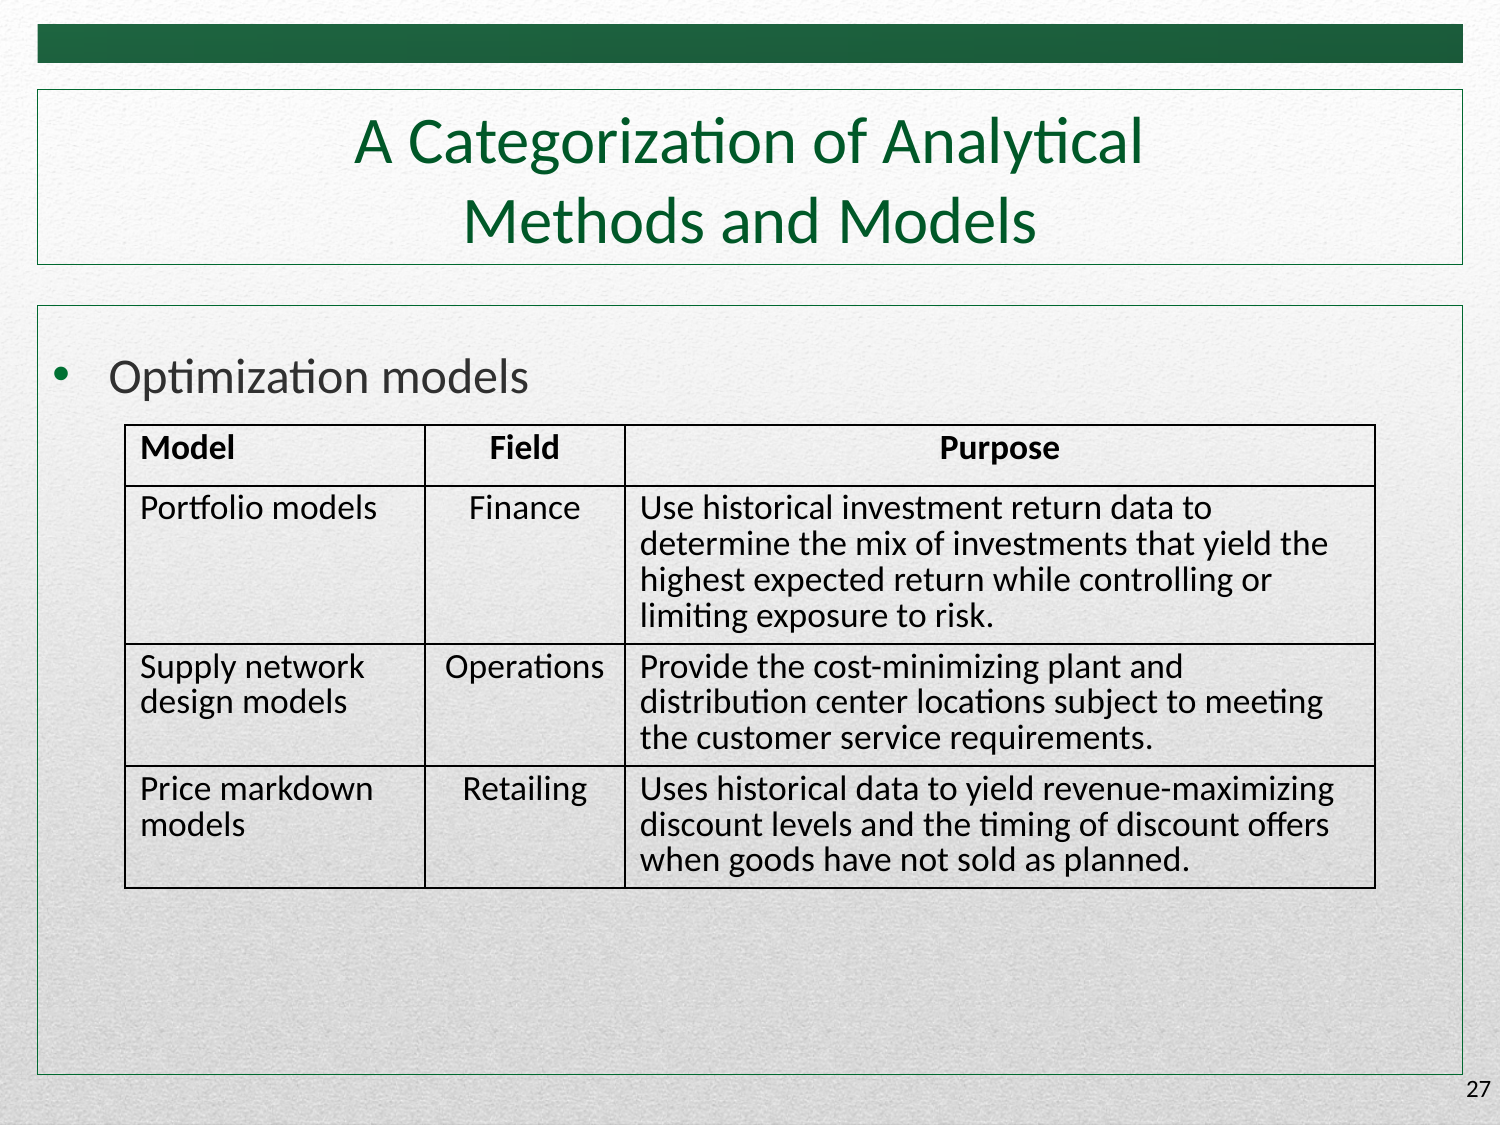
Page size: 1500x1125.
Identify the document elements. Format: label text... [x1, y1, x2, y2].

list Optimization models [37, 305, 1463, 1075]
table_cell Finance [426, 487, 624, 643]
table_header Model [126, 426, 424, 485]
table_header Purpose [626, 426, 1374, 485]
picture [37, 24, 1463, 63]
title A Categorization of Analytical Methods and Models [37, 89, 1463, 265]
table_cell Use historical investment return data to determine the mix of investments that yield the highest expected return while controlling or limiting exposure to risk. [626, 487, 1374, 643]
slide_number 27 [1381, 1065, 1500, 1125]
table_cell Provide the cost-minimizing plant and distribution center locations subject to meeting the customer service requirements. [626, 645, 1374, 765]
table_cell Price markdown models [126, 767, 424, 887]
table_cell Operations [426, 645, 624, 765]
table_cell Portfolio models [126, 487, 424, 643]
table_cell Uses historical data to yield revenue-maximizing discount levels and the timing of discount offers when goods have not sold as planned. [626, 767, 1374, 887]
table_cell Supply network design models [126, 645, 424, 765]
table_header Field [426, 426, 624, 485]
table_cell Retailing [426, 767, 624, 887]
